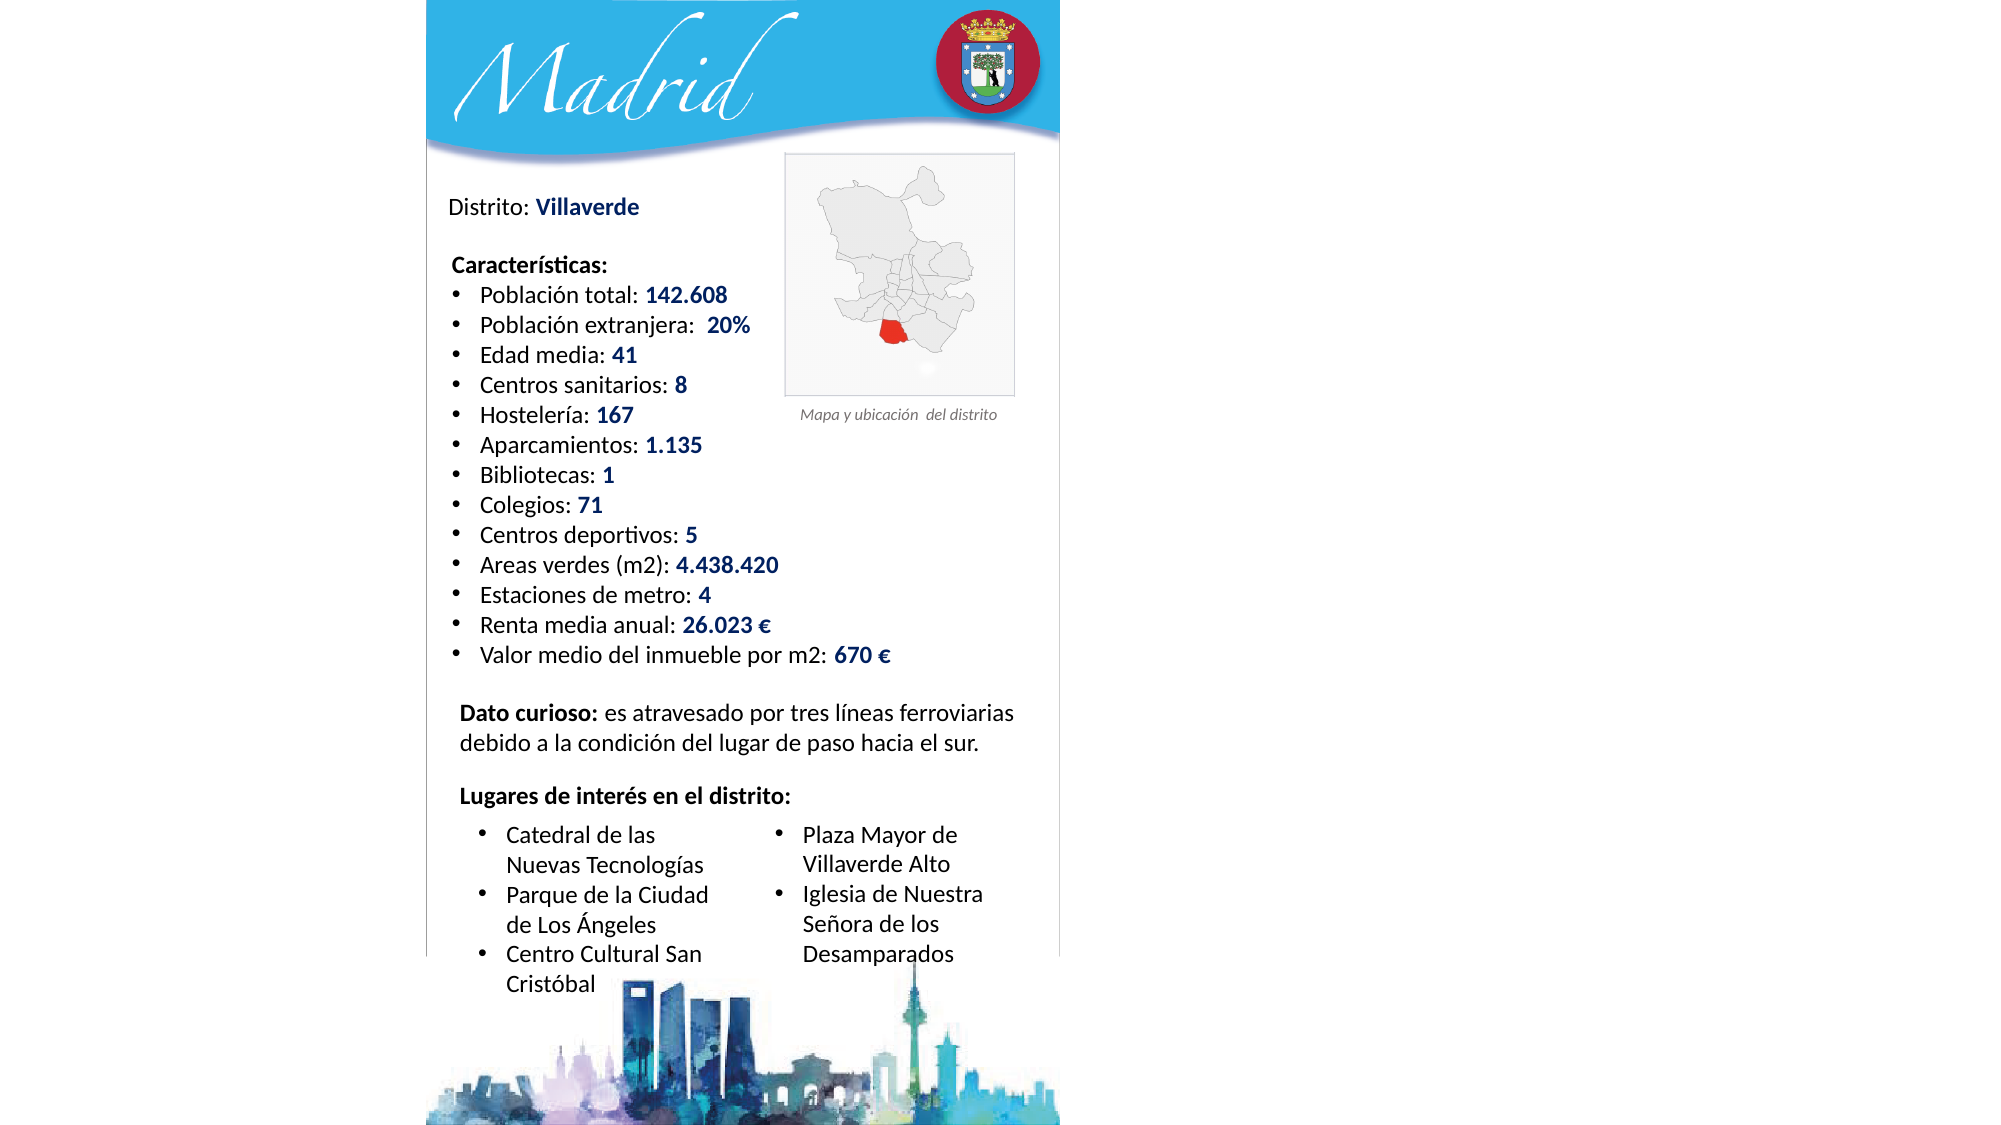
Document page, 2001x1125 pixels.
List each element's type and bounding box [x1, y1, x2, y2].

picture [426, 0, 1060, 1125]
